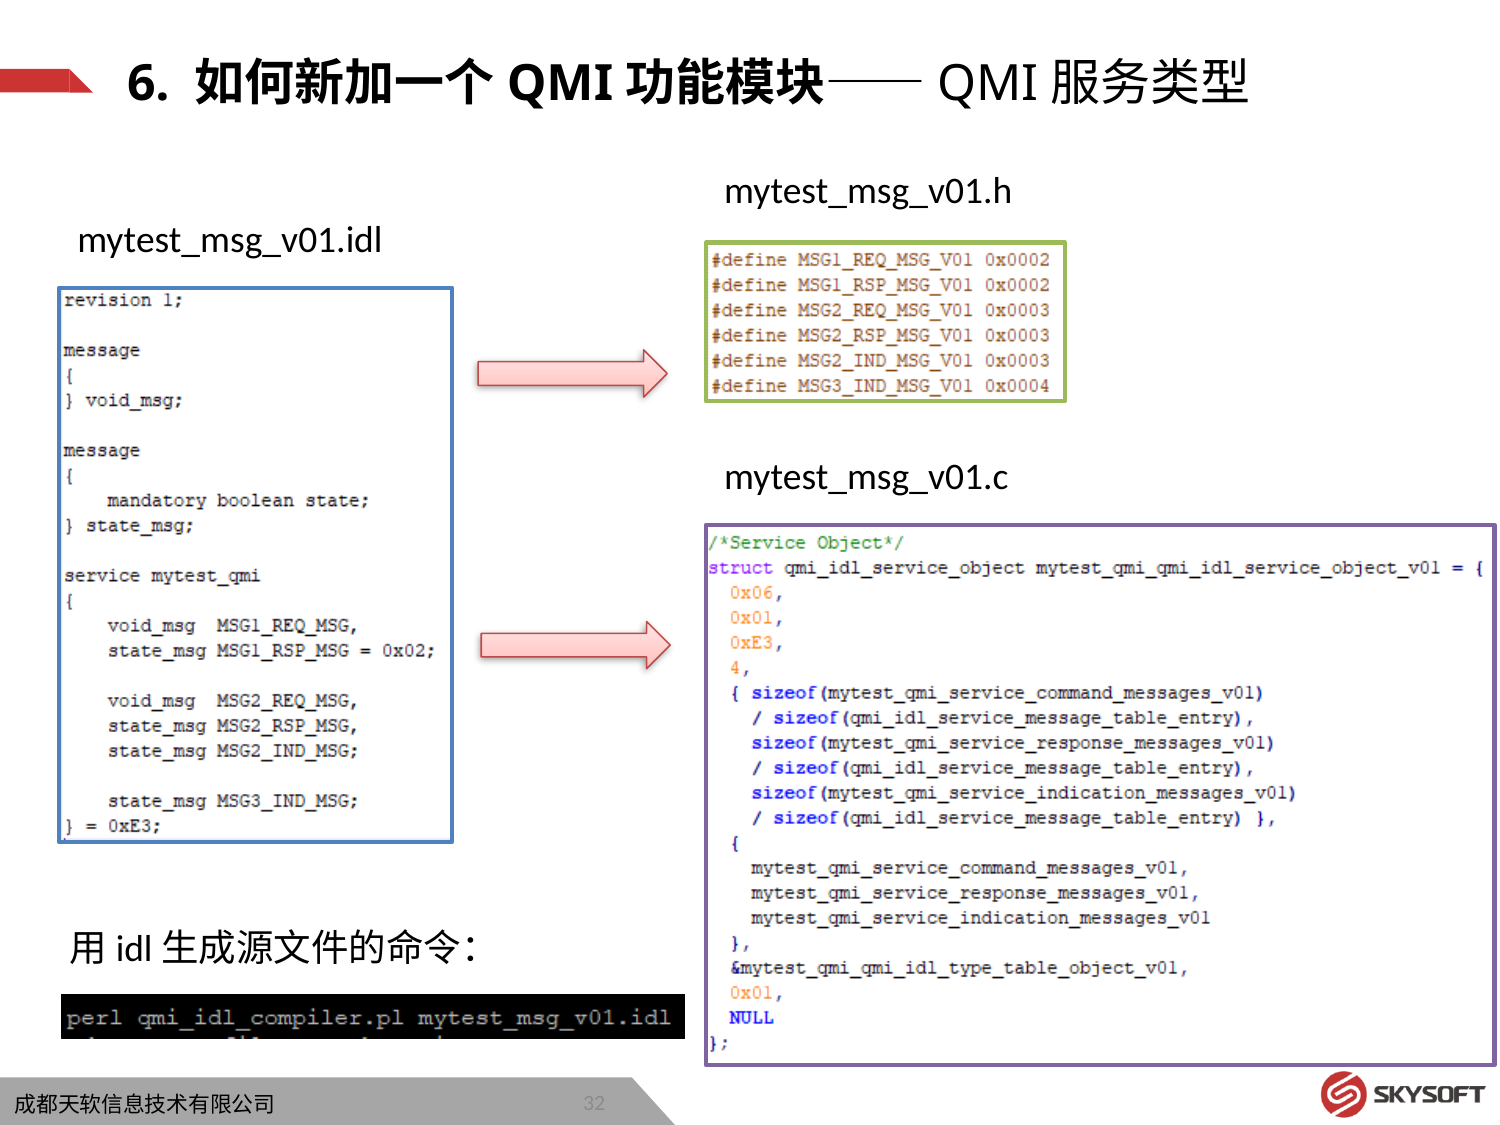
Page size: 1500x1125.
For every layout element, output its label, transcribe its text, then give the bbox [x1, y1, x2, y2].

text_box 用idl生成源文件的命令： [54, 916, 514, 977]
picture [707, 244, 1063, 400]
picture [60, 994, 685, 1039]
picture [60, 289, 451, 840]
text_box [477, 349, 668, 398]
text_box mytest_msg_v01.h [709, 158, 1028, 219]
picture [707, 526, 1493, 1064]
text_box mytest_msg_v01.idl [62, 208, 398, 268]
picture [1293, 1064, 1500, 1125]
slide_number 32 [270, 1071, 621, 1125]
list 6. 如何新加一个QMI功能模块——QMI服务类型 [112, 42, 1447, 114]
text_box [480, 620, 671, 670]
text_box mytest_msg_v01.c [709, 444, 1024, 505]
